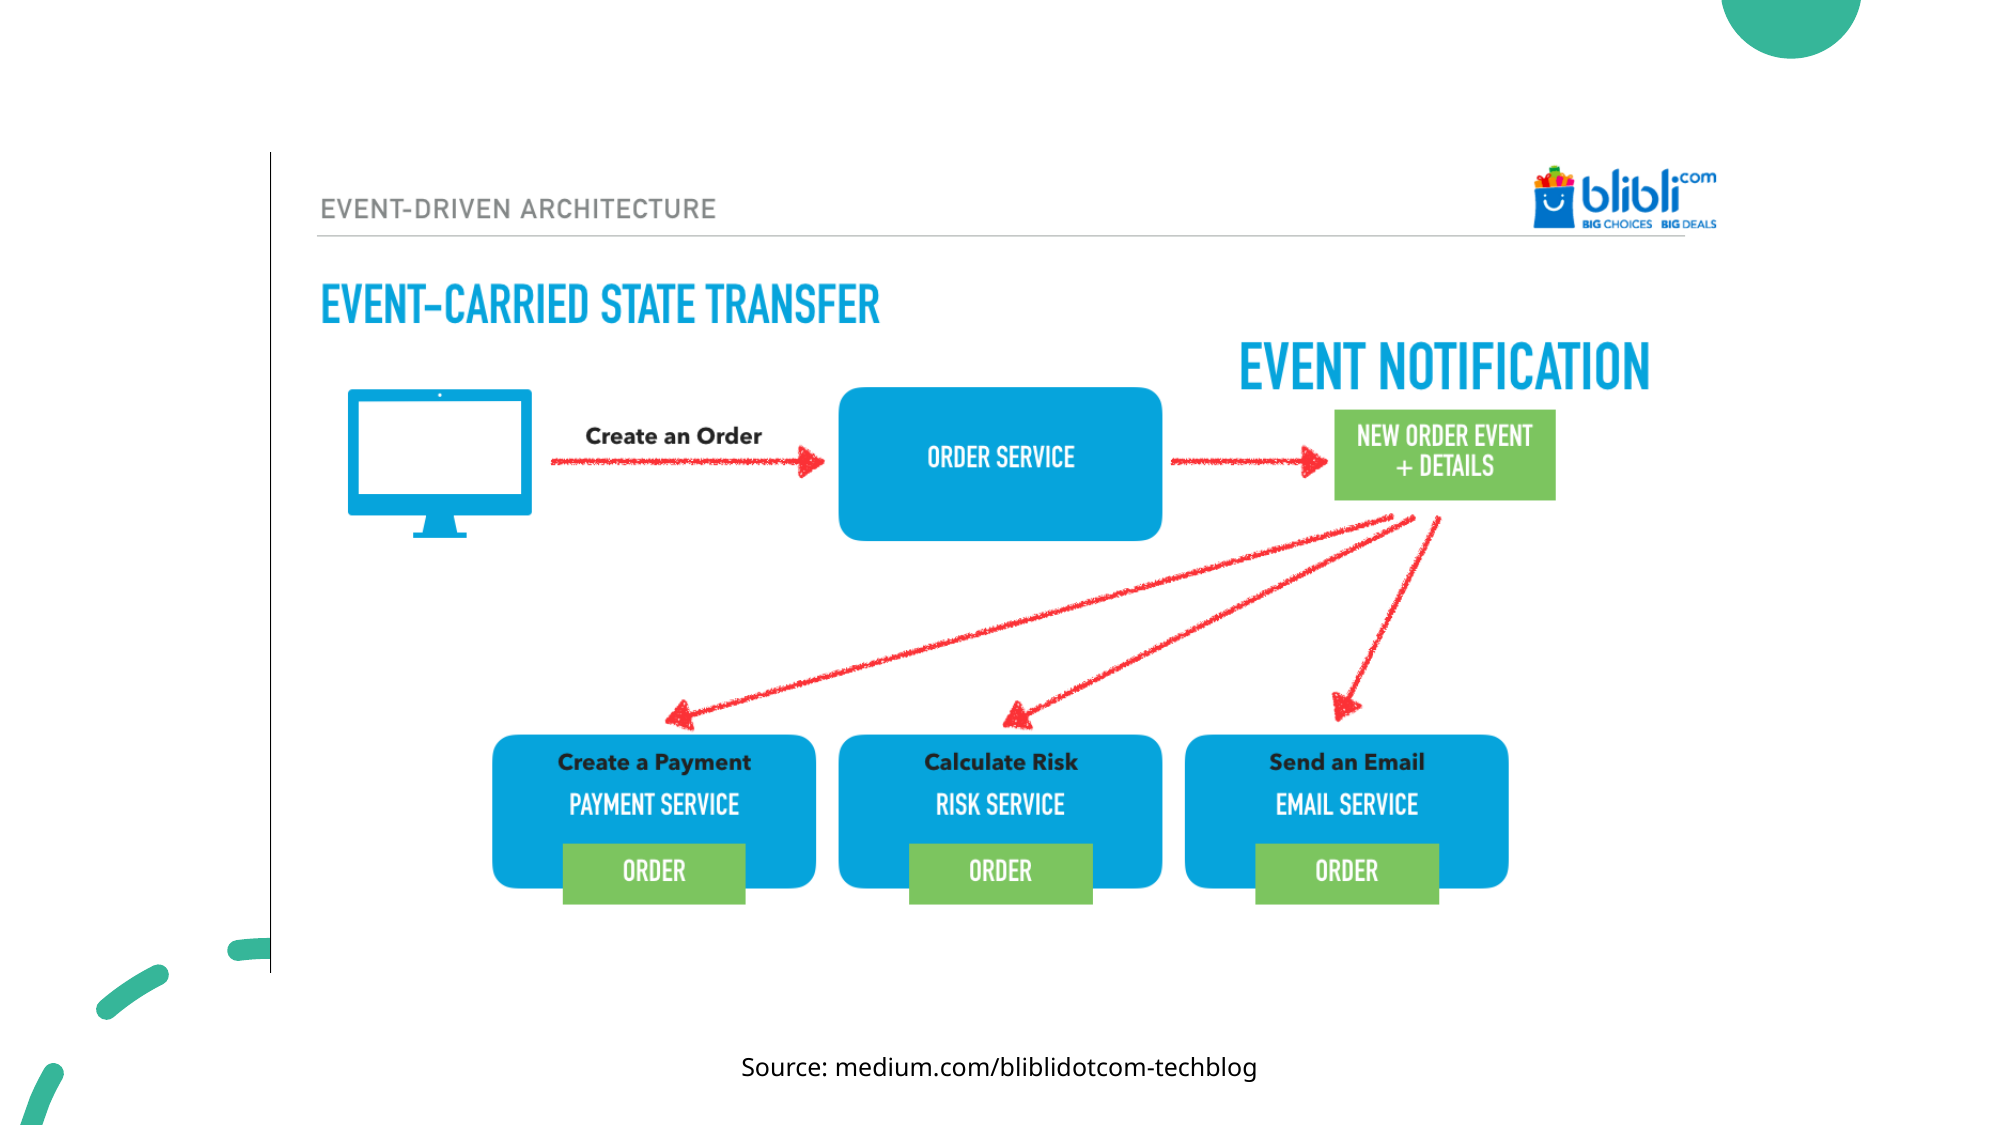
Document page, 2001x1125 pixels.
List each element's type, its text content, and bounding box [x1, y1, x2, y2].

text_box Source: medium.com/bliblidotcom-techblog [726, 1044, 1274, 1090]
picture [270, 152, 1730, 973]
